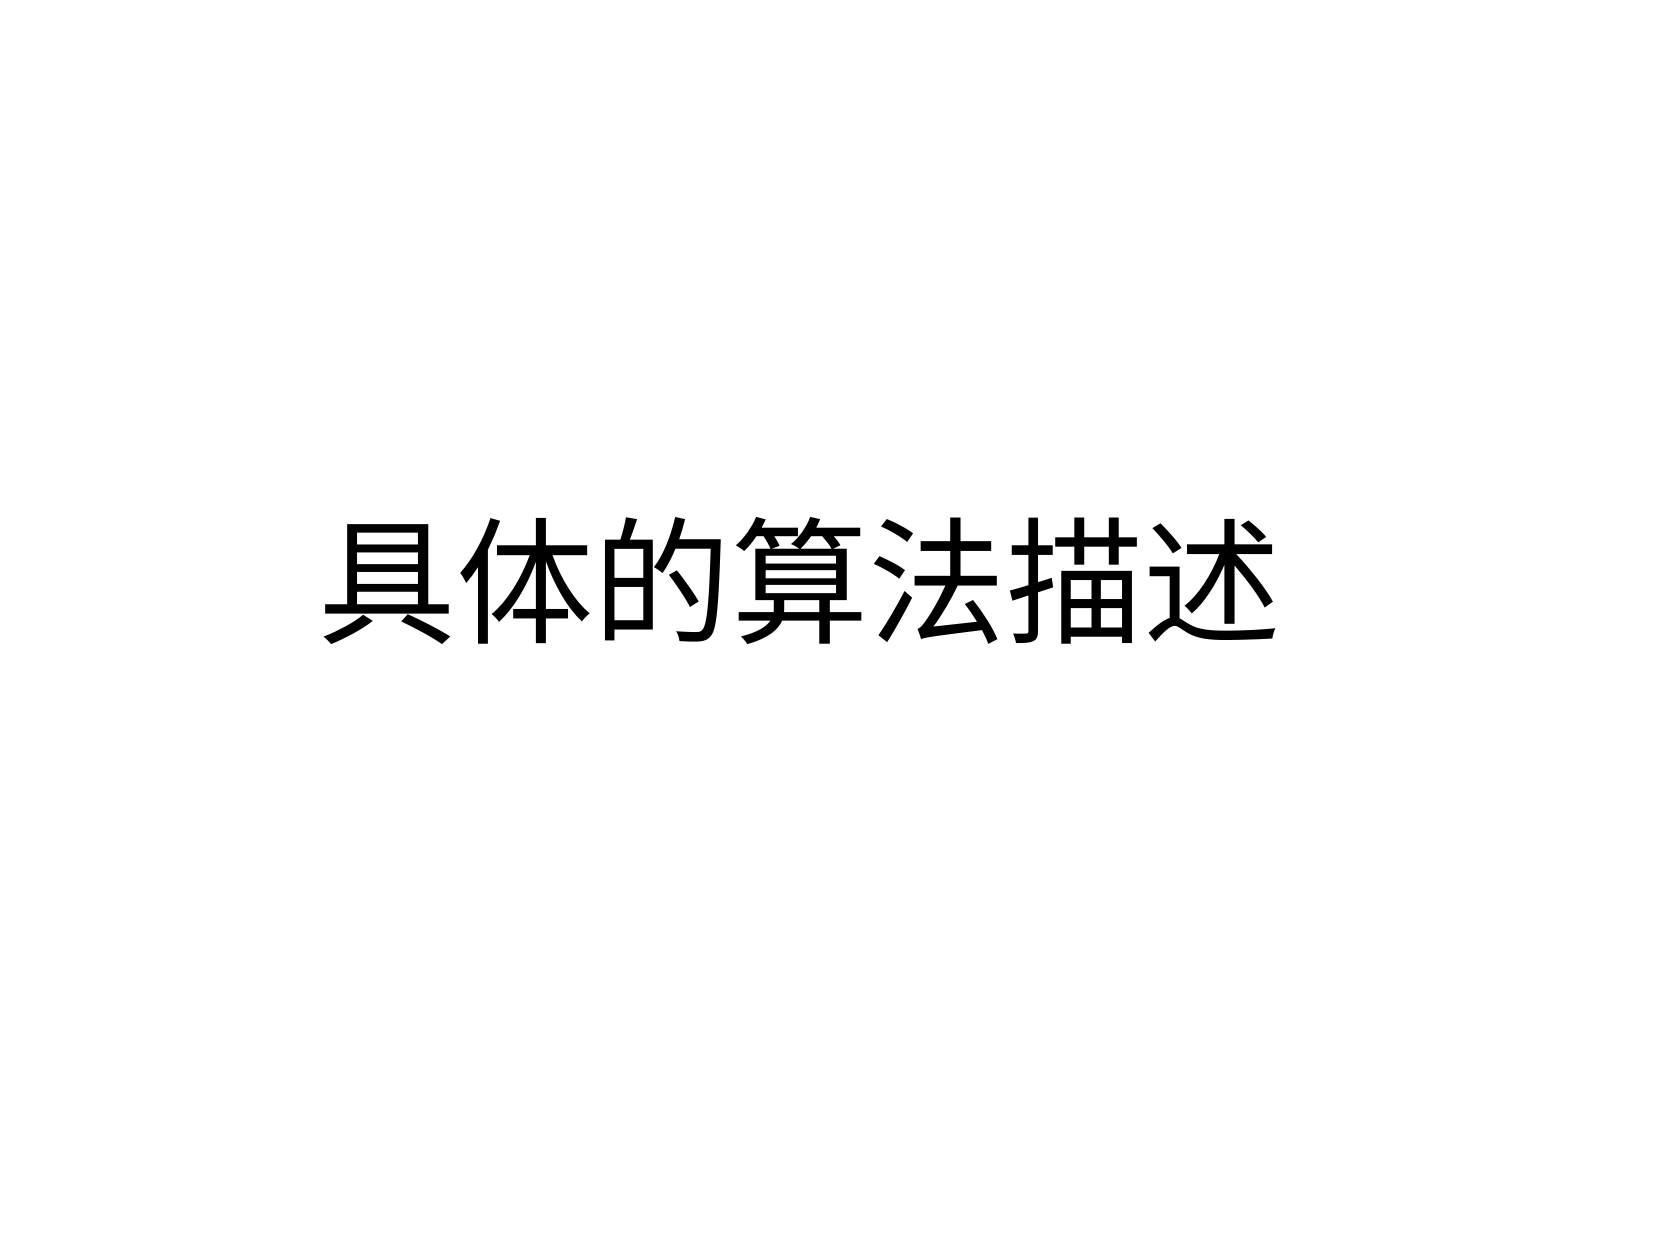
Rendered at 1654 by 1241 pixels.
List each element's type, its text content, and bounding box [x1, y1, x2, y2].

list 具体的算法描述 [70, 496, 1559, 702]
